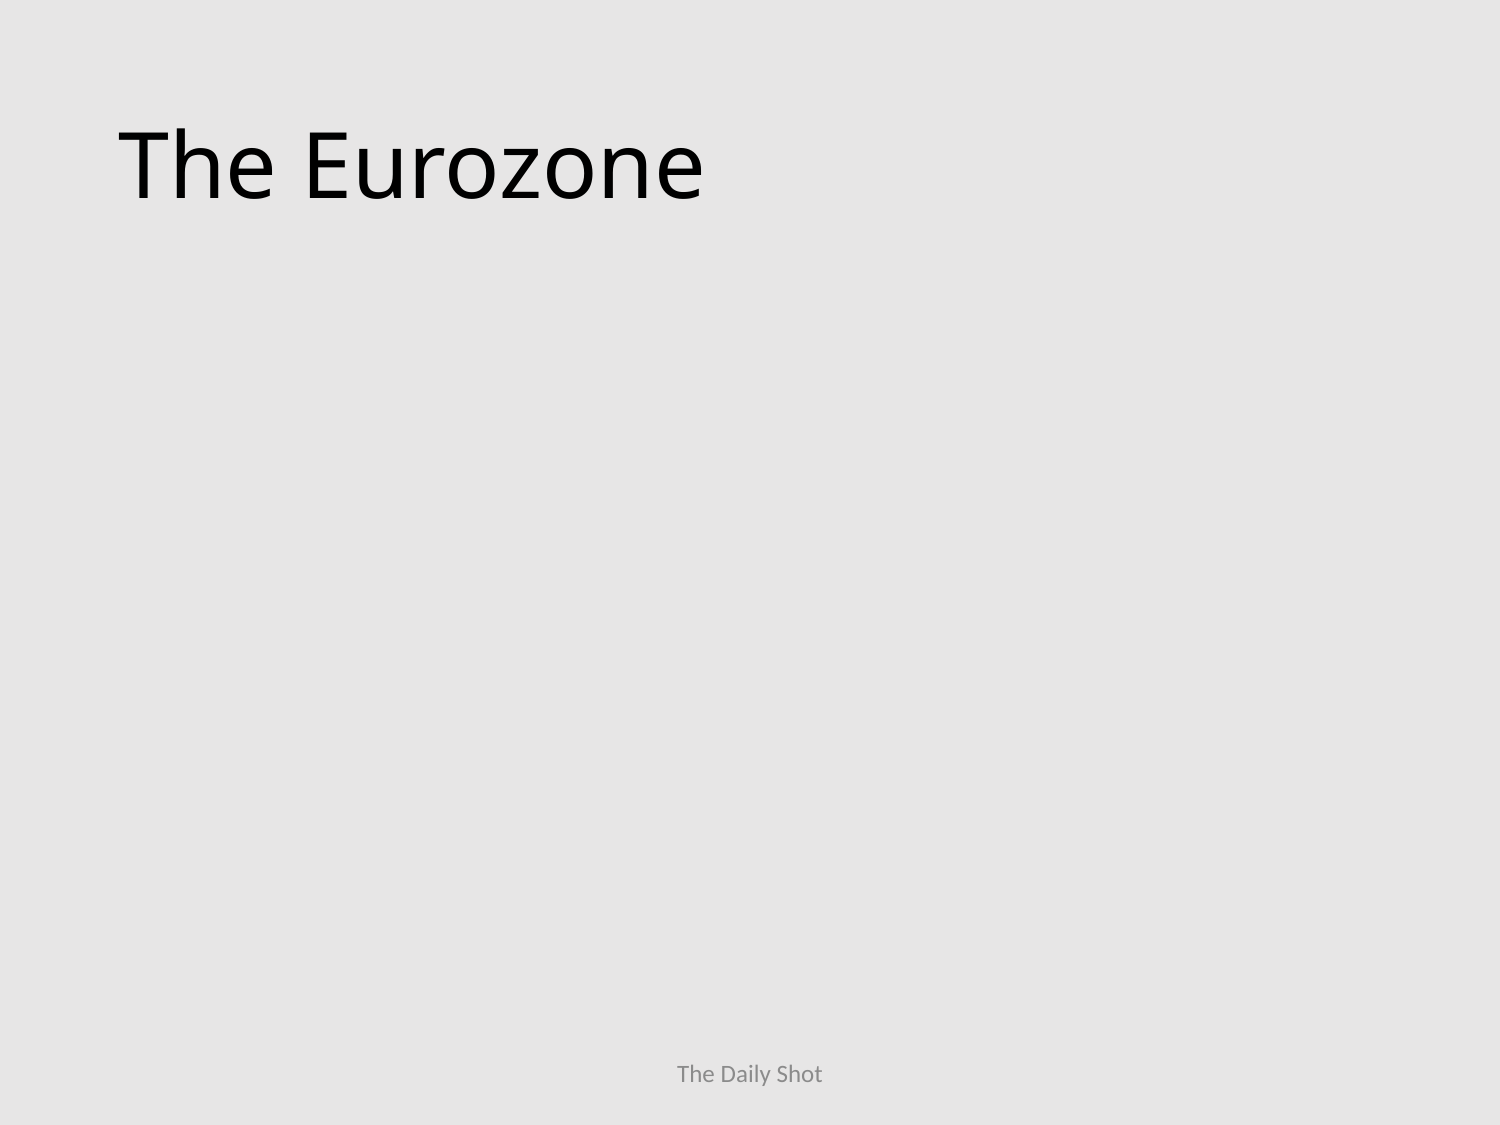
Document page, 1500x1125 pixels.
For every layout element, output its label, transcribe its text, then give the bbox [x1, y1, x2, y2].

title The Eurozone [103, 59, 1397, 278]
footer The Daily Shot [496, 1042, 1004, 1103]
